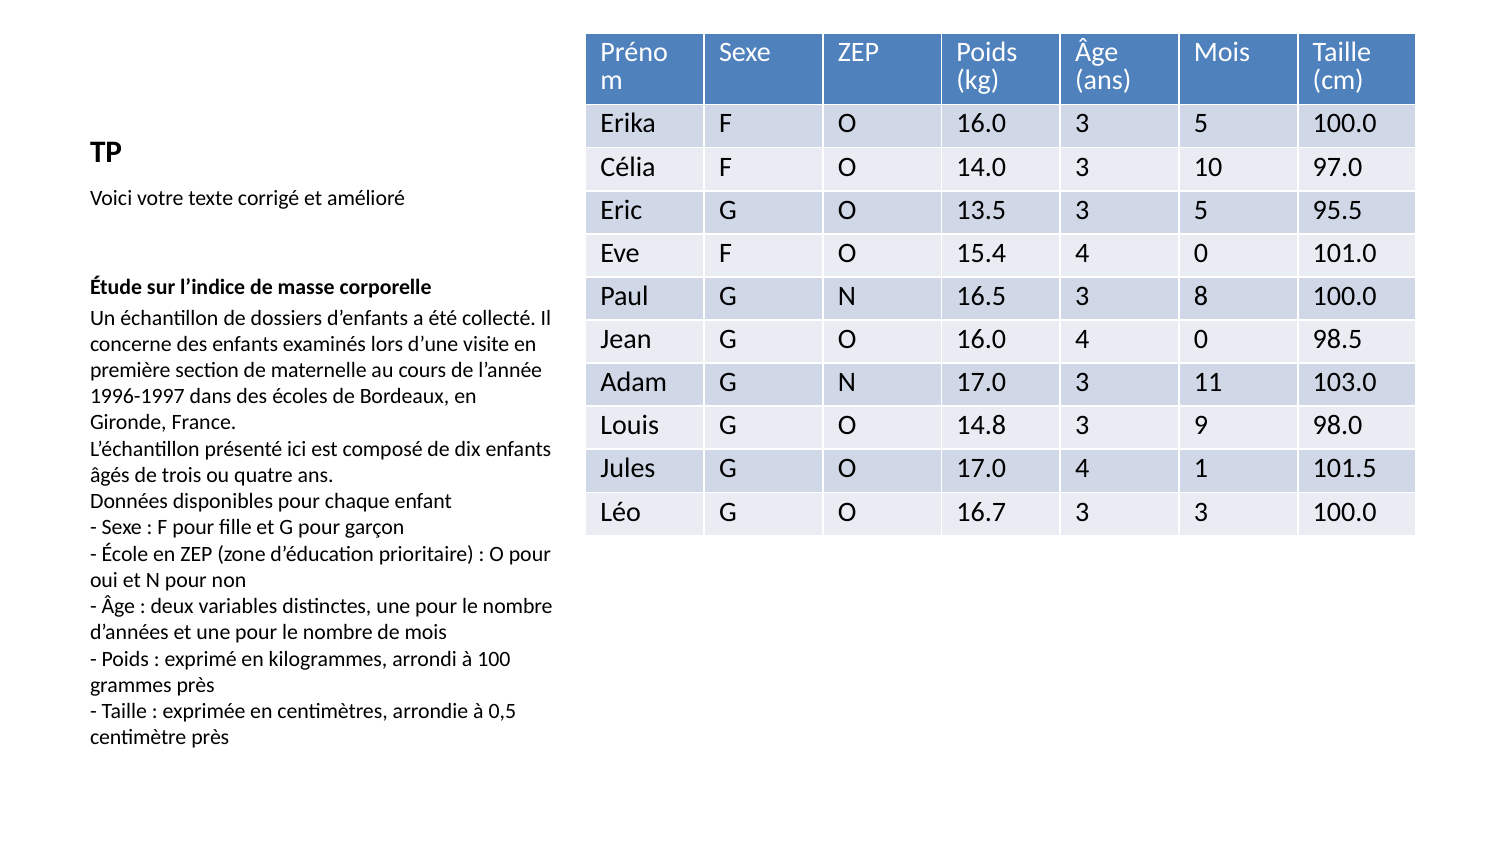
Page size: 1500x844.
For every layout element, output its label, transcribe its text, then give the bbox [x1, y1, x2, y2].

table_cell 4 [1061, 450, 1178, 492]
table_cell Célia [586, 148, 703, 190]
table_header Prénom [586, 34, 703, 104]
table_cell 3 [1061, 364, 1178, 405]
table_cell 3 [1061, 105, 1178, 147]
table_cell N [824, 364, 941, 405]
table_header Poids (kg) [942, 34, 1059, 104]
table_cell Jules [586, 450, 703, 492]
table_cell 98.0 [1299, 407, 1415, 448]
table_cell 4 [1061, 235, 1178, 276]
table_cell 5 [1180, 192, 1297, 233]
table_header Âge (ans) [1061, 34, 1178, 104]
table_cell G [705, 364, 822, 405]
table_cell G [705, 407, 822, 448]
table_cell 5 [1180, 105, 1297, 147]
title TP [75, 33, 569, 176]
table_cell 13.5 [942, 192, 1059, 233]
table_cell 3 [1061, 192, 1178, 233]
table_cell Erika [586, 105, 703, 147]
table_cell 100.0 [1299, 105, 1415, 147]
table_cell G [705, 321, 822, 362]
table_cell 14.8 [942, 407, 1059, 448]
list Voici votre texte corrigé et amélioré Étude sur l’indice de masse corporelle Un échantillon de dossiers d’enfants a été collecté. Il concerne des enfants examinés lors d’une visite en première section de maternelle au cours de l’année 1996-1997 dans des écoles de Bordeaux, en Gironde, France. L’échantillon présenté ici est composé de dix enfants âgés de trois ou quatre ans. Données disponibles pour chaque enfant - Sexe : F pour fille et G pour garçon - École en ZEP (zone d’éducation prioritaire) : O pour oui et N pour non - Âge : deux variables distinctes, une pour le nombre d’années et une pour le nombre de mois - Poids : exprimé en kilogrammes, arrondi à 100 grammes près - Taille : exprimée en centimètres, arrondie à 0,5 centimètre près [75, 176, 569, 754]
table_cell 101.5 [1299, 450, 1415, 492]
table_cell O [824, 235, 941, 276]
table_cell 16.0 [942, 321, 1059, 362]
table_cell Eric [586, 192, 703, 233]
table_cell 3 [1061, 278, 1178, 319]
table_header ZEP [824, 34, 941, 104]
table_cell 14.0 [942, 148, 1059, 190]
table_cell 97.0 [1299, 148, 1415, 190]
table_cell O [824, 148, 941, 190]
table_header Mois [1180, 34, 1297, 104]
table_cell F [705, 105, 822, 147]
table_cell Adam [586, 364, 703, 405]
table_cell O [824, 321, 941, 362]
table_cell 100.0 [1299, 493, 1415, 535]
table_cell 9 [1180, 407, 1297, 448]
table_header Taille (cm) [1299, 34, 1415, 104]
table_cell Louis [586, 407, 703, 448]
table_cell 15.4 [942, 235, 1059, 276]
table_cell O [824, 493, 941, 535]
table_cell 103.0 [1299, 364, 1415, 405]
table_cell 3 [1061, 148, 1178, 190]
table_cell 98.5 [1299, 321, 1415, 362]
table_cell F [705, 235, 822, 276]
table_cell 10 [1180, 148, 1297, 190]
table_cell G [705, 493, 822, 535]
table_cell 95.5 [1299, 192, 1415, 233]
table_cell 3 [1061, 493, 1178, 535]
table_cell 3 [1180, 493, 1297, 535]
table_cell 17.0 [942, 364, 1059, 405]
table_cell 1 [1180, 450, 1297, 492]
table_cell 16.0 [942, 105, 1059, 147]
table_cell Paul [586, 278, 703, 319]
table_cell G [705, 450, 822, 492]
table_cell 100.0 [1299, 278, 1415, 319]
table_cell 11 [1180, 364, 1297, 405]
table_cell 8 [1180, 278, 1297, 319]
table_cell Jean [586, 321, 703, 362]
table_cell 101.0 [1299, 235, 1415, 276]
table_cell F [705, 148, 822, 190]
table_cell Eve [586, 235, 703, 276]
table_cell O [824, 407, 941, 448]
table_cell G [705, 192, 822, 233]
table_cell O [824, 105, 941, 147]
table_cell 16.7 [942, 493, 1059, 535]
table_cell 0 [1180, 321, 1297, 362]
table_cell O [824, 450, 941, 492]
table_cell Léo [586, 493, 703, 535]
table_cell 16.5 [942, 278, 1059, 319]
table_cell 17.0 [942, 450, 1059, 492]
table_cell G [705, 278, 822, 319]
table_cell 0 [1180, 235, 1297, 276]
table_cell O [824, 192, 941, 233]
table_header Sexe [705, 34, 822, 104]
table_cell 3 [1061, 407, 1178, 448]
table_cell 4 [1061, 321, 1178, 362]
table_cell N [824, 278, 941, 319]
